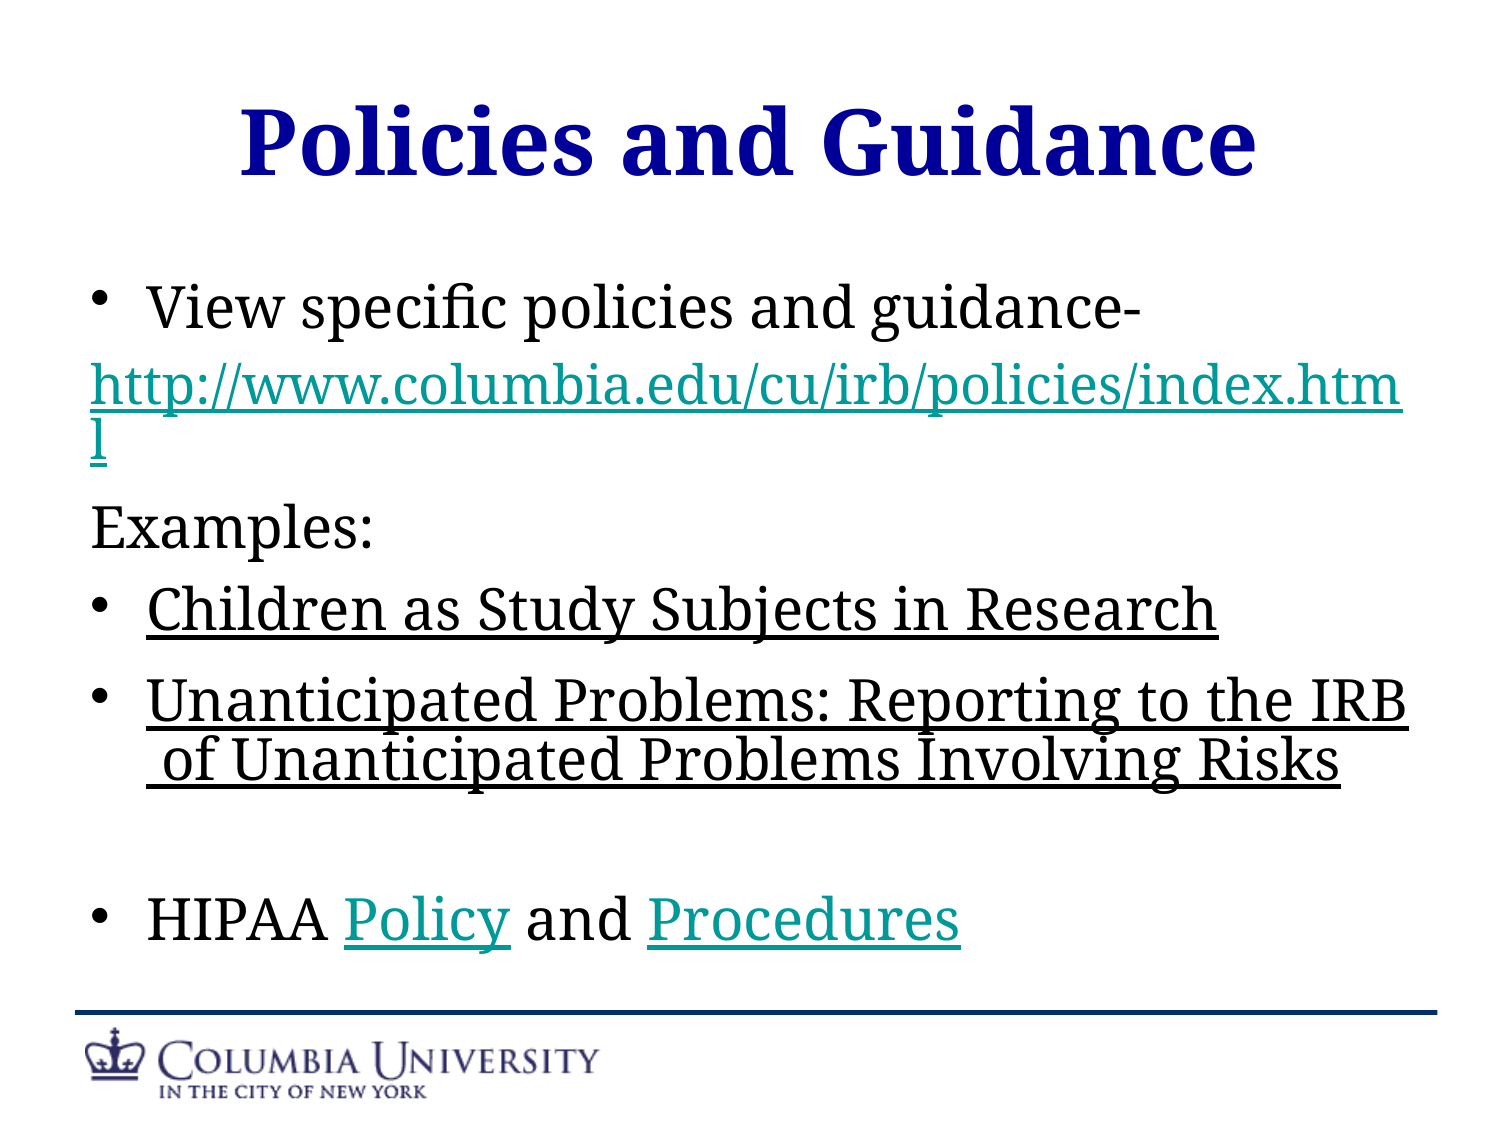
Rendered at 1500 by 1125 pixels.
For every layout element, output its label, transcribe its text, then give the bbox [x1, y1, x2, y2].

title Policies and Guidance [75, 45, 1425, 233]
picture [85, 1023, 638, 1100]
list View specific policies and guidance- http://www.columbia.edu/cu/irb/policies/index.html Examples: Children as Study Subjects in Research Unanticipated Problems: Reporting to the IRB of Unanticipated Problems Involving Risks HIPAA Policy and Procedures [75, 262, 1425, 1005]
